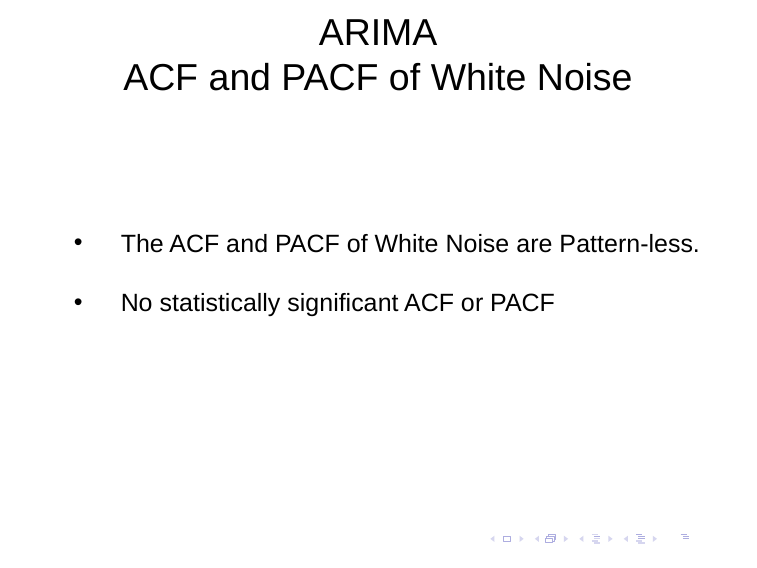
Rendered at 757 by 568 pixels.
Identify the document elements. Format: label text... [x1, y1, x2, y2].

text_box The ACF and PACF of White Noise are Pattern-less. No statistically significant ACF or PACF [59, 219, 733, 325]
subtitle . [118, 32, 640, 72]
text_box [23, 189, 721, 250]
